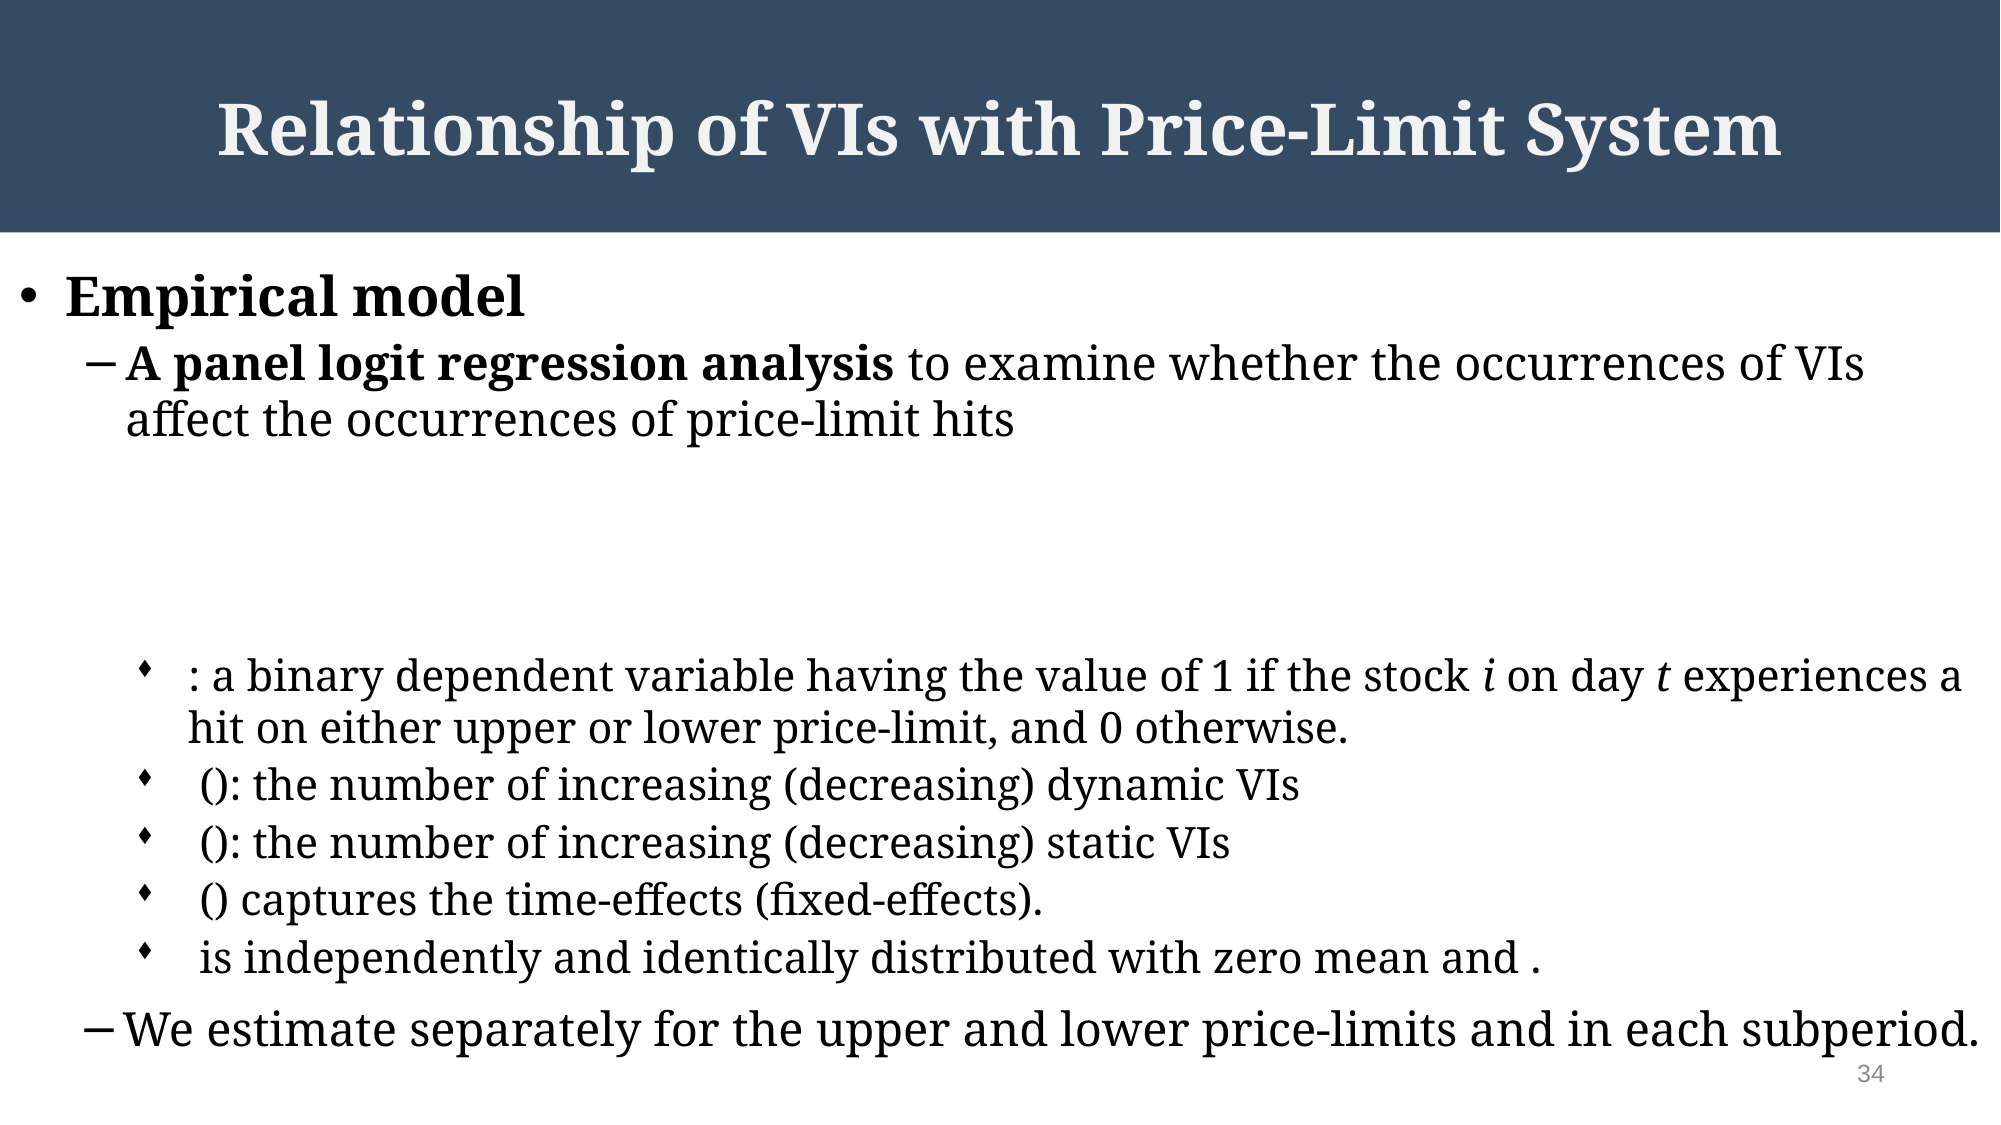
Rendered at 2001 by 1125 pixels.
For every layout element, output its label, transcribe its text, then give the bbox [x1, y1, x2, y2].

slide_number 34 [1433, 1042, 1900, 1103]
text_box [0, 0, 2000, 235]
title Relationship of VIs with Price-Limit System [99, 45, 1900, 209]
